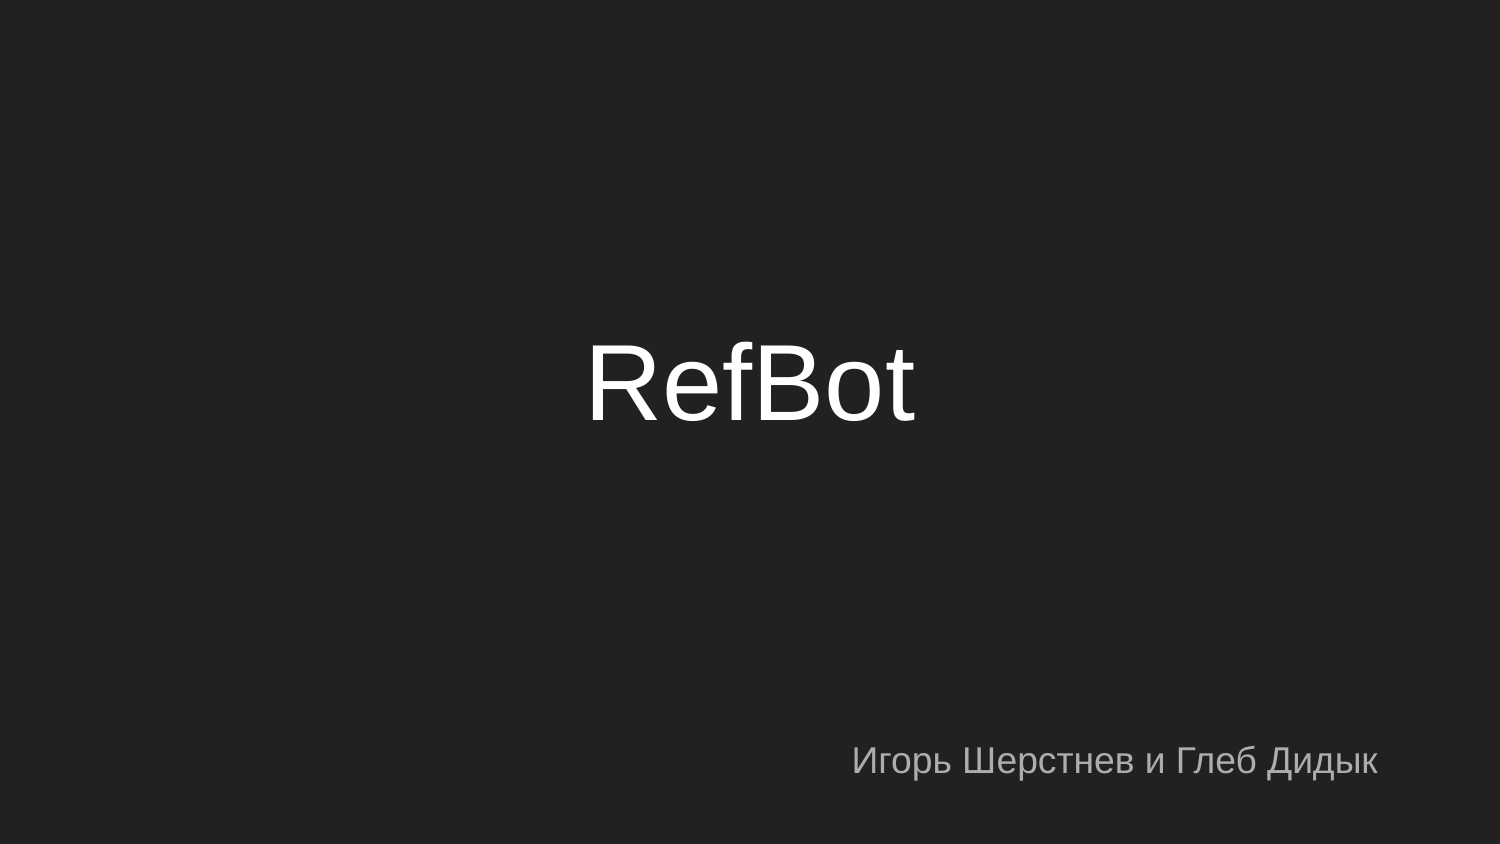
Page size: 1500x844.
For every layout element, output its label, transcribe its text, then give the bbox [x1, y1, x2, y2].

title RefBot [51, 122, 1449, 459]
subtitle Игорь Шерстнев и Глеб Дидык [769, 724, 1461, 798]
